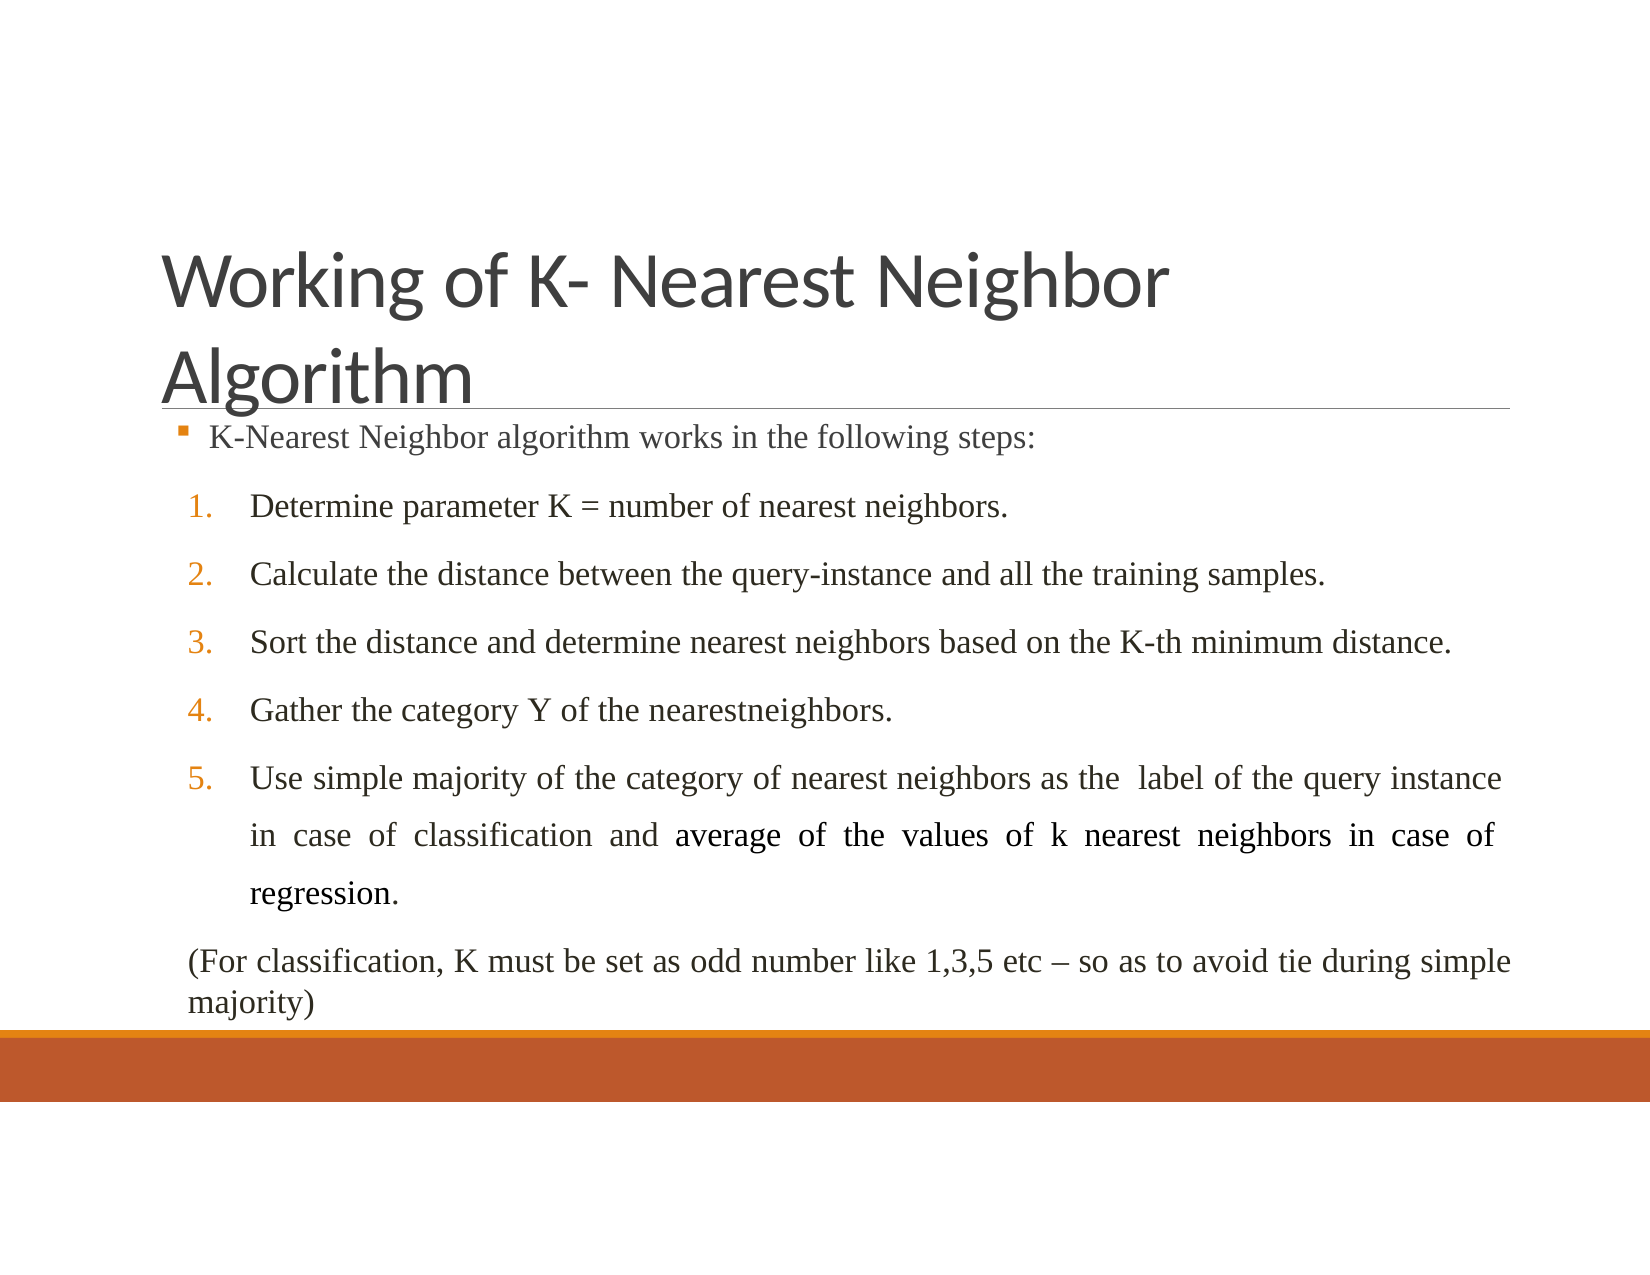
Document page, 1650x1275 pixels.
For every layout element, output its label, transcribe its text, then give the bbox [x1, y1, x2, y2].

title Working of K- Nearest Neighbor Algorithm [158, 225, 1499, 441]
picture [0, 1030, 1650, 1102]
text_box K-Nearest Neighbor algorithm works in the following steps: Determine parameter K = number of nearest neighbors. Calculate the distance between the query-instance and all the training samples. Sort the distance and determine nearest neighbors based on the K-th minimum distance. Gather the category Y of the nearestneighbors. Use simple majority of the category of nearest neighbors as the label of the query instance in case of classification and average of the values of k nearest neighbors in case of regression. (For classification, K must be set as odd number like 1,3,5 etc – so as to avoid tie during simple majority) [173, 412, 1513, 1021]
